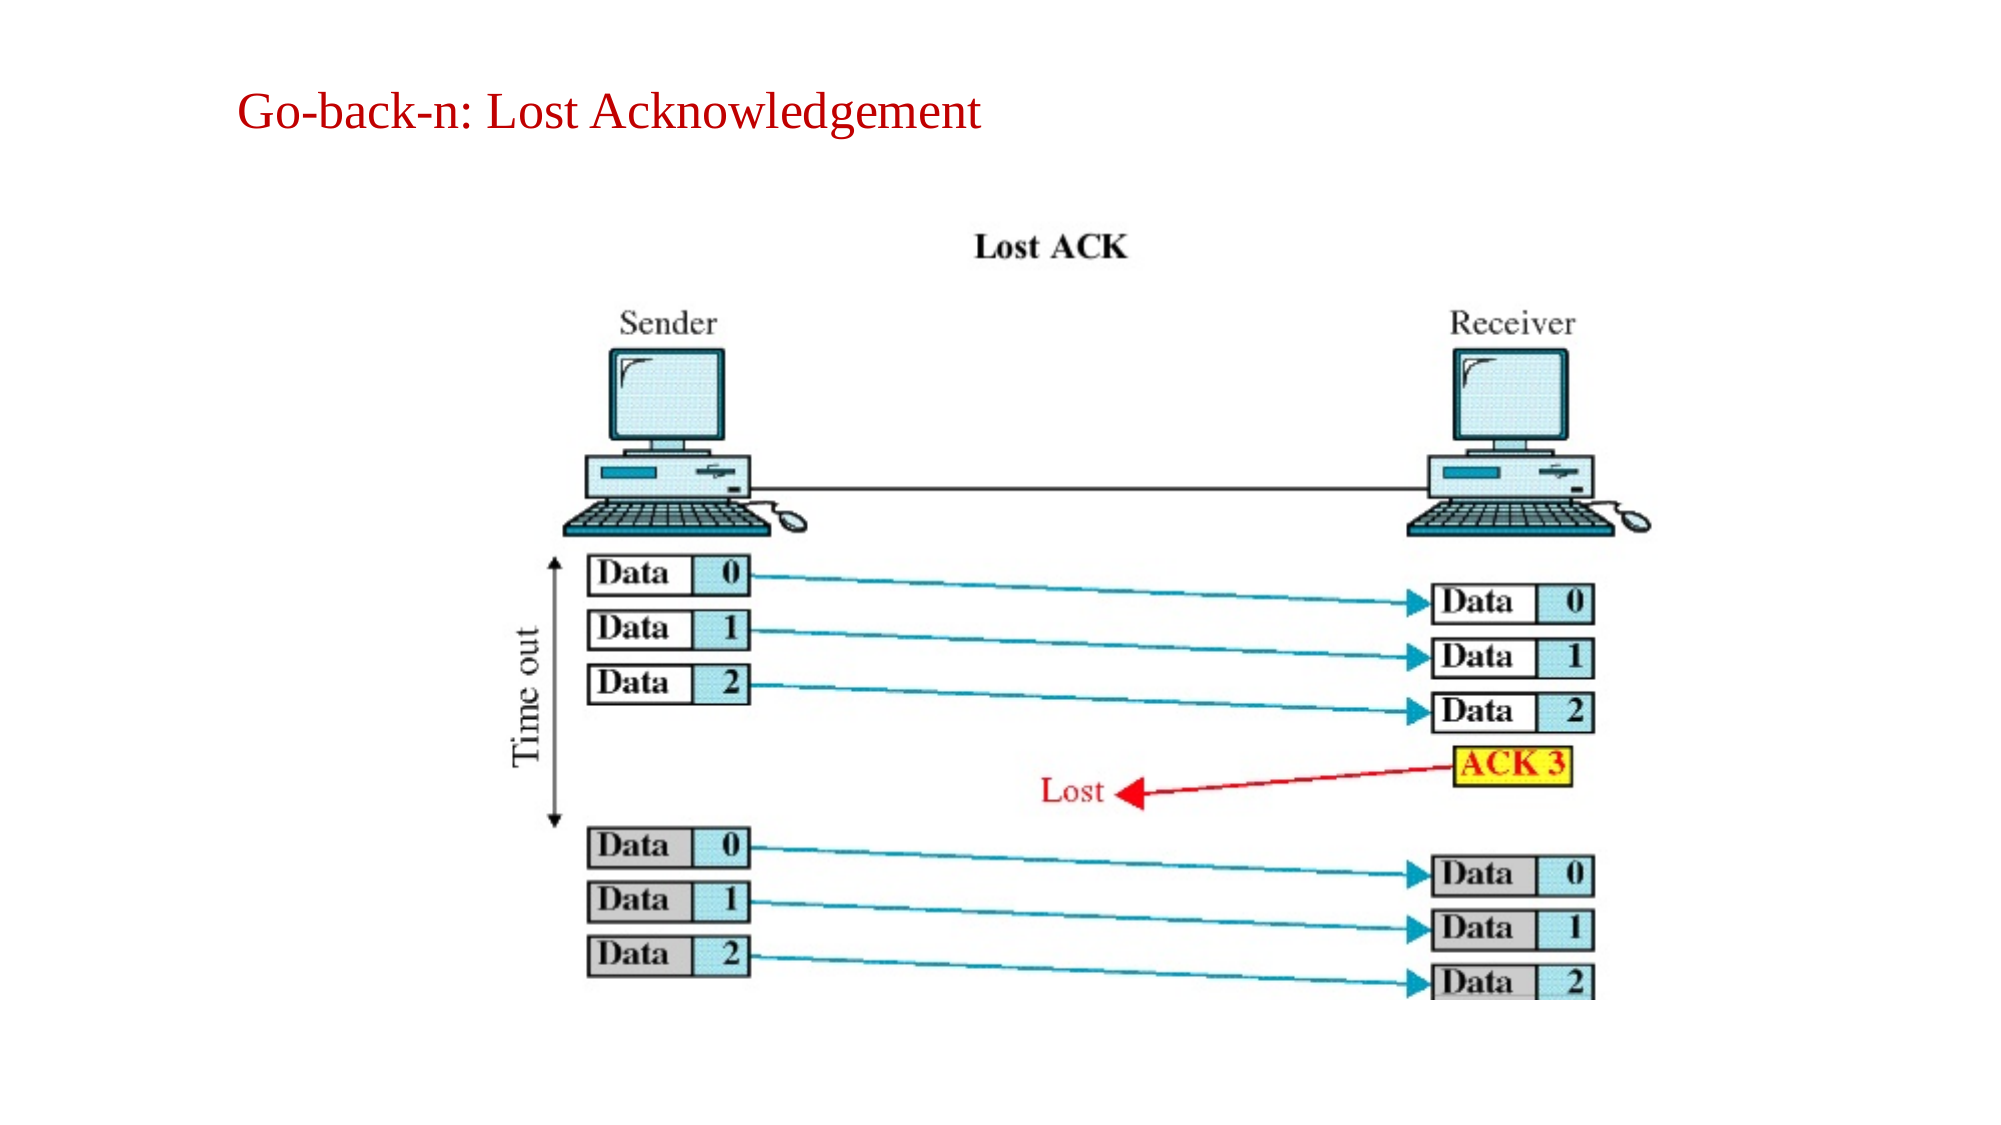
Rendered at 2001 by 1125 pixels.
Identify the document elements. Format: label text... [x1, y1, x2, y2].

title Go-back-n: Lost Acknowledgement [237, 50, 1063, 175]
picture [487, 174, 1766, 1001]
